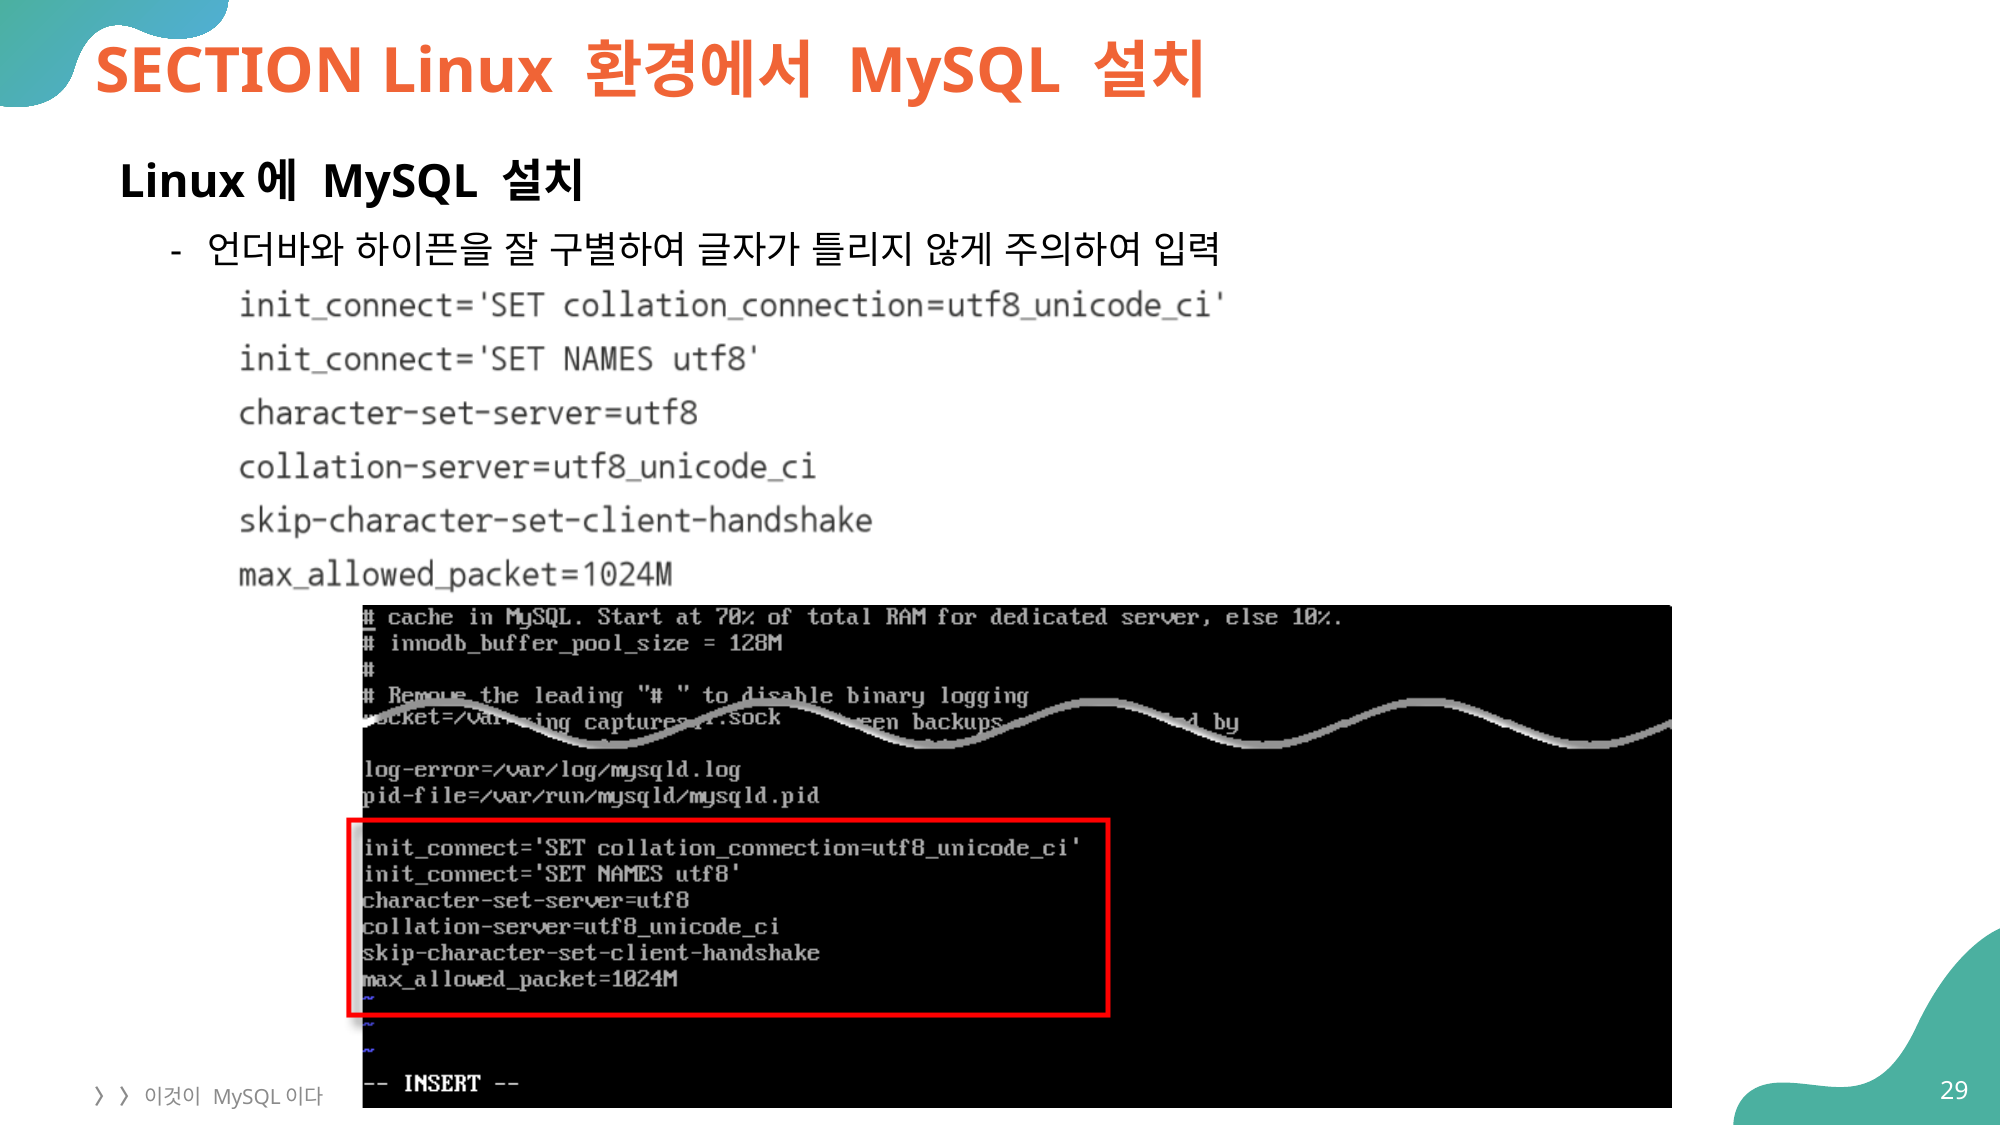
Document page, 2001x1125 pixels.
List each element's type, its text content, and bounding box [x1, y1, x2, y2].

footer 〉 〉 이것이 MySQL이다 [79, 1078, 755, 1114]
picture [327, 605, 1672, 1108]
picture [225, 281, 1244, 602]
slide_number 29 [1917, 1061, 1984, 1122]
list Linux에 MySQL 설치 언더바와 하이픈을 잘 구별하여 글자가 틀리지 않게 주의하여 입력 [79, 133, 1931, 1062]
title SECTION Linux 환경에서 MySQL 설치 [79, 17, 1931, 128]
